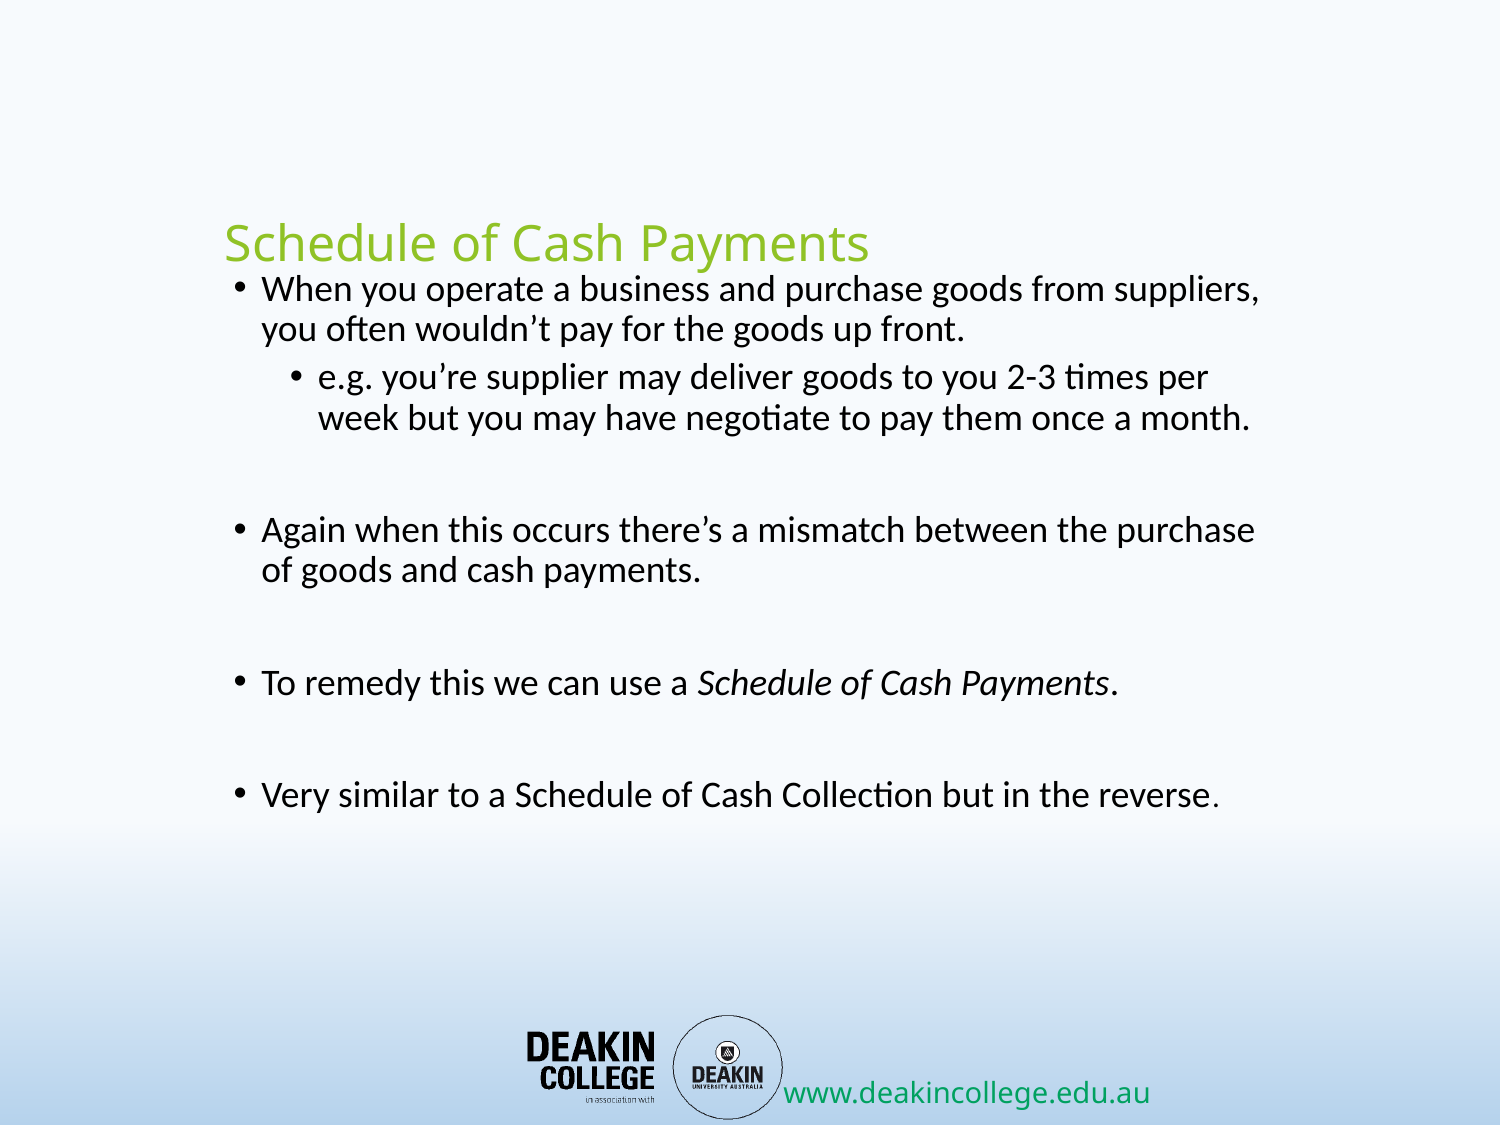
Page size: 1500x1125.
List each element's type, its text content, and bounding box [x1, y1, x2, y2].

picture [525, 1013, 784, 1121]
list When you operate a business and purchase goods from suppliers, you often wouldn’t pay for the goods up front. e.g. you’re supplier may deliver goods to you 2-3 times per week but you may have negotiate to pay them once a month. Again when this occurs there’s a mismatch between the purchase of goods and cash payments. To remedy this we can use a Schedule of Cash Payments. Very similar to a Schedule of Cash Collection but in the reverse. [218, 261, 1282, 935]
title Schedule of Cash Payments [209, 163, 1131, 327]
